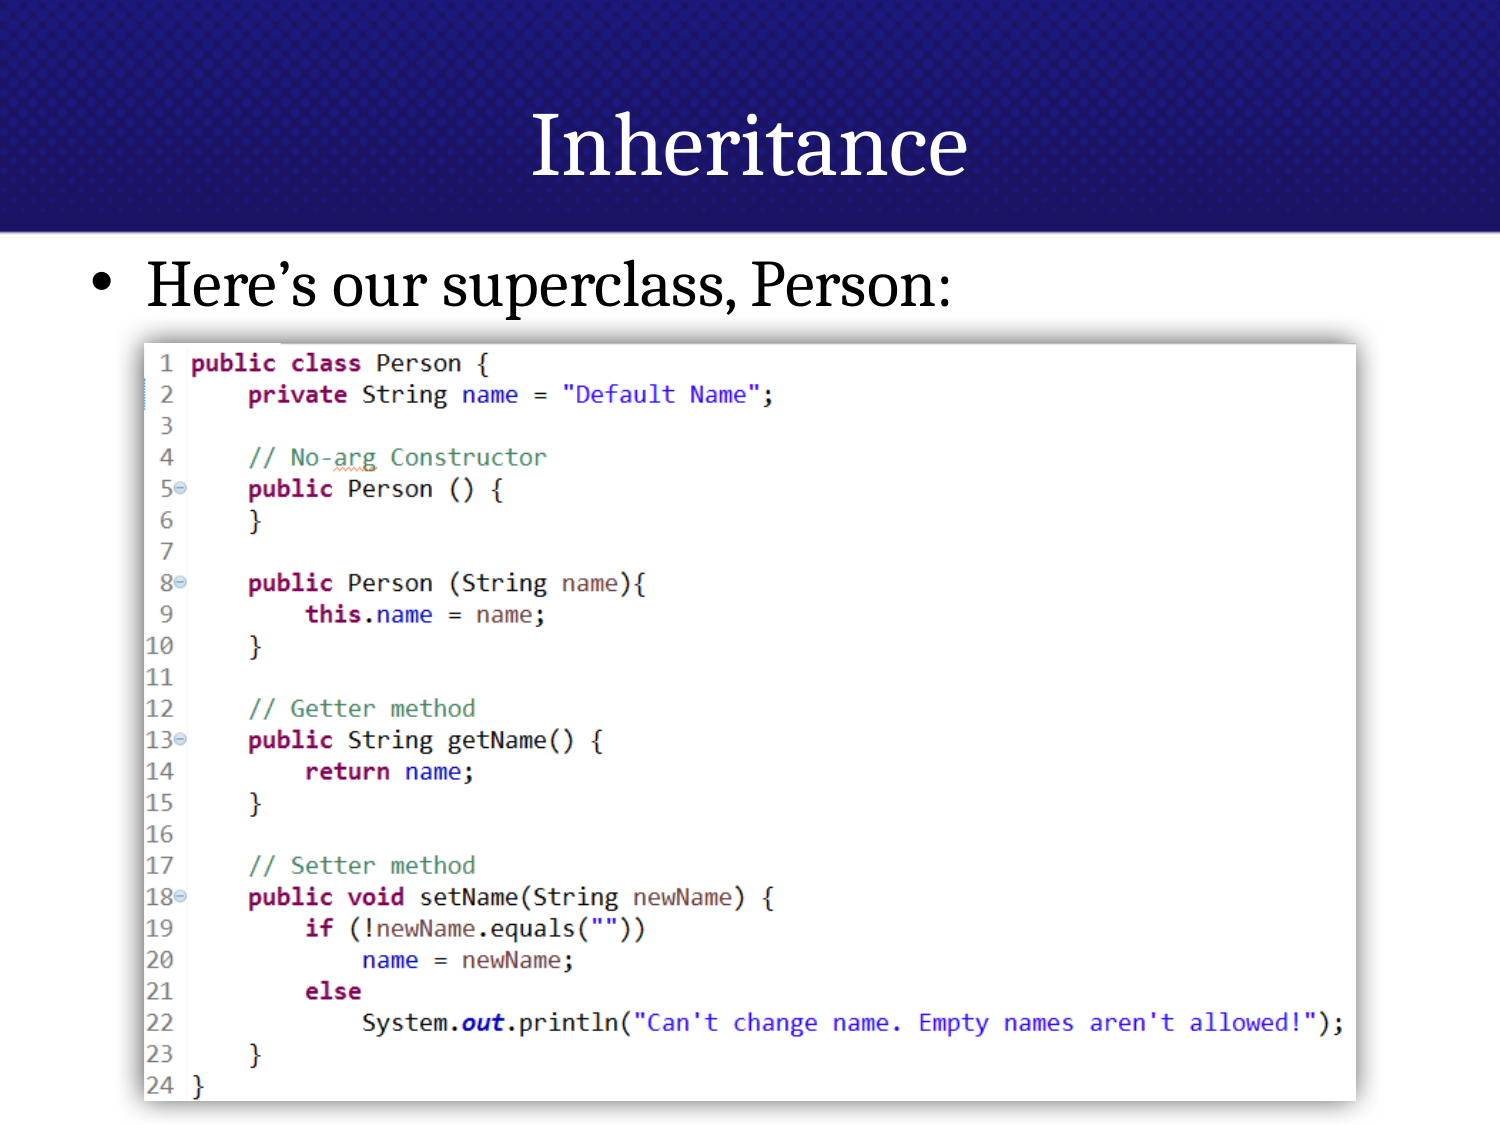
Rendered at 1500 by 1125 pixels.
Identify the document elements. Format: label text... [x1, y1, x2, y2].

list Here’s our superclass, Person: [75, 232, 1425, 1101]
title Inheritance [75, 45, 1425, 232]
picture [0, 0, 1500, 1125]
